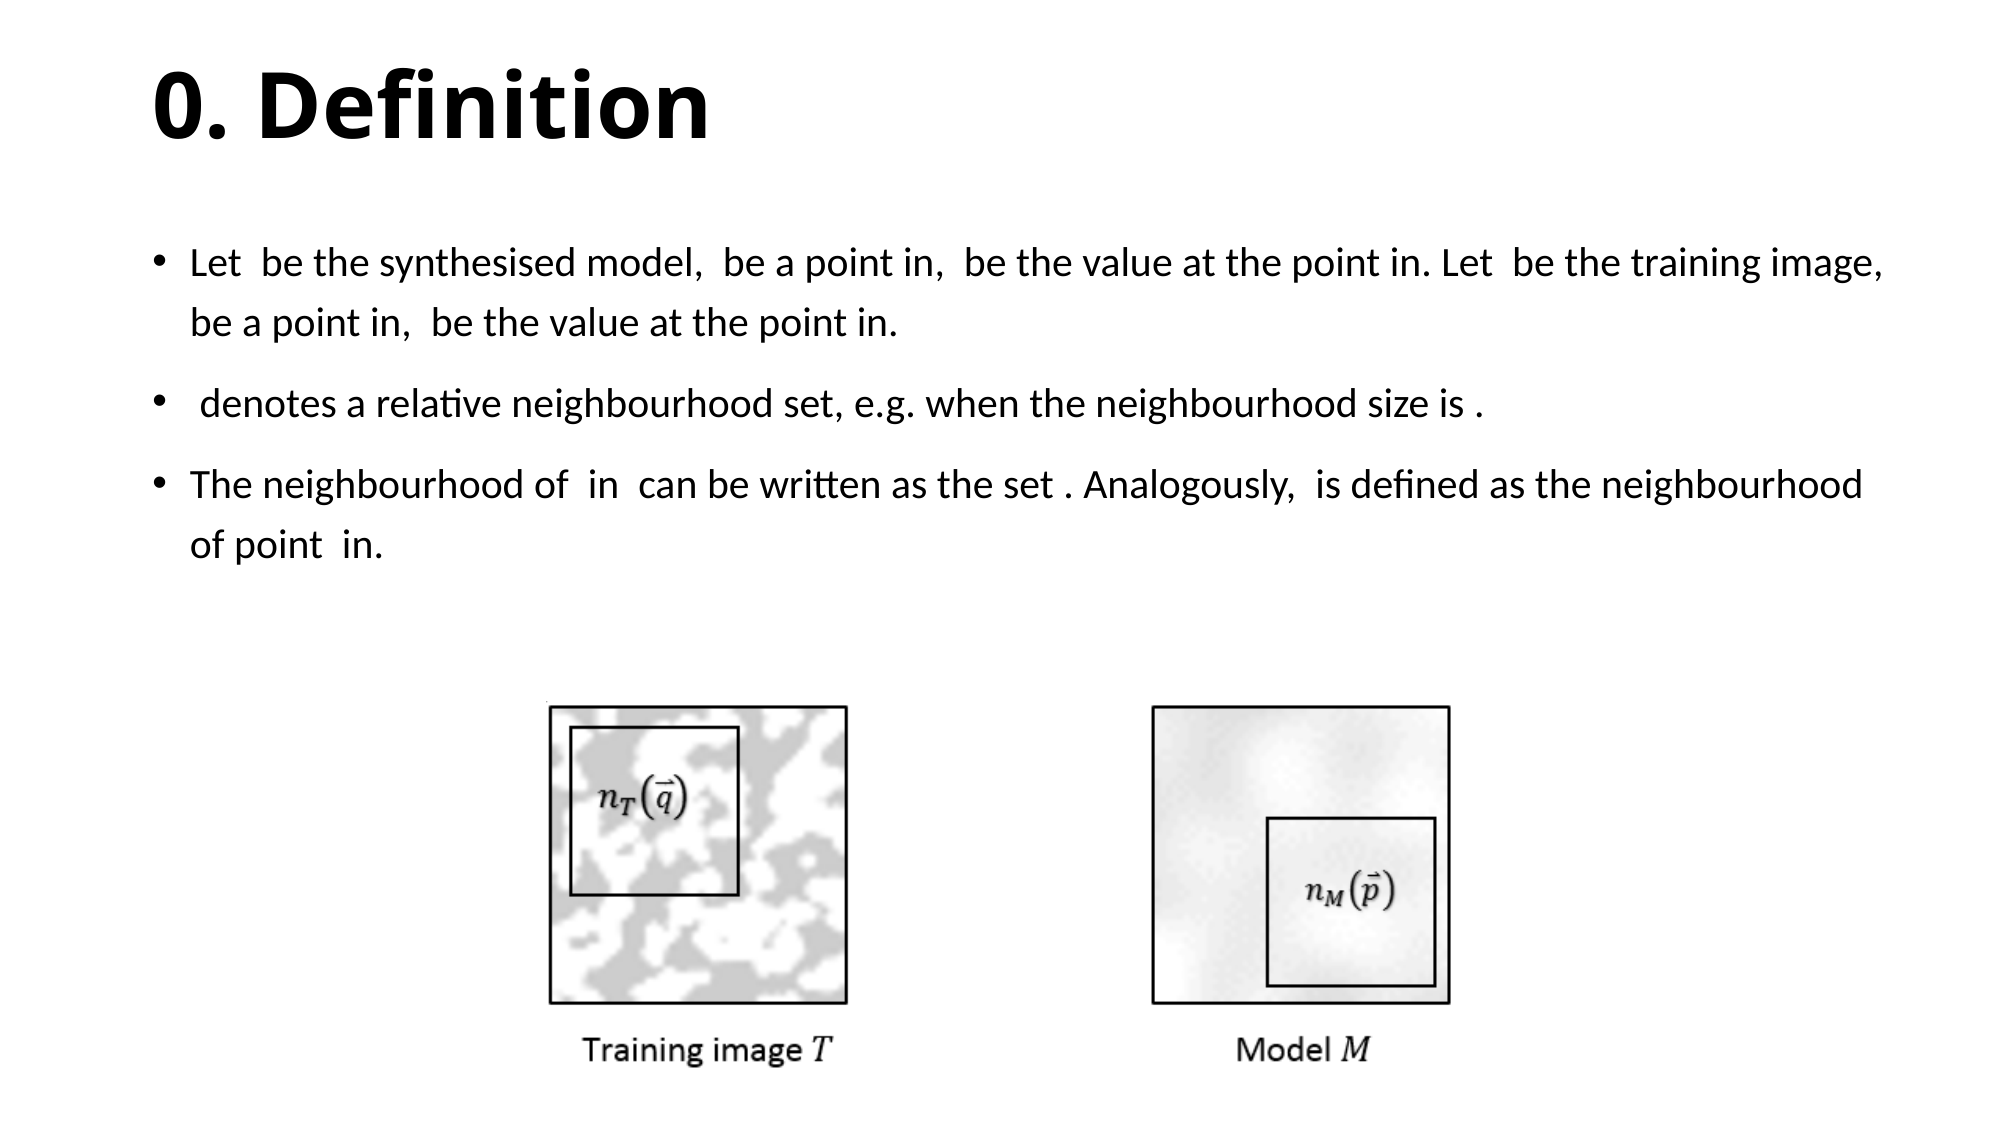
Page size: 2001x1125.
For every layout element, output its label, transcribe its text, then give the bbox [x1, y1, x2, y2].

title 0. Definition [137, 0, 1863, 218]
picture [546, 701, 1454, 1074]
